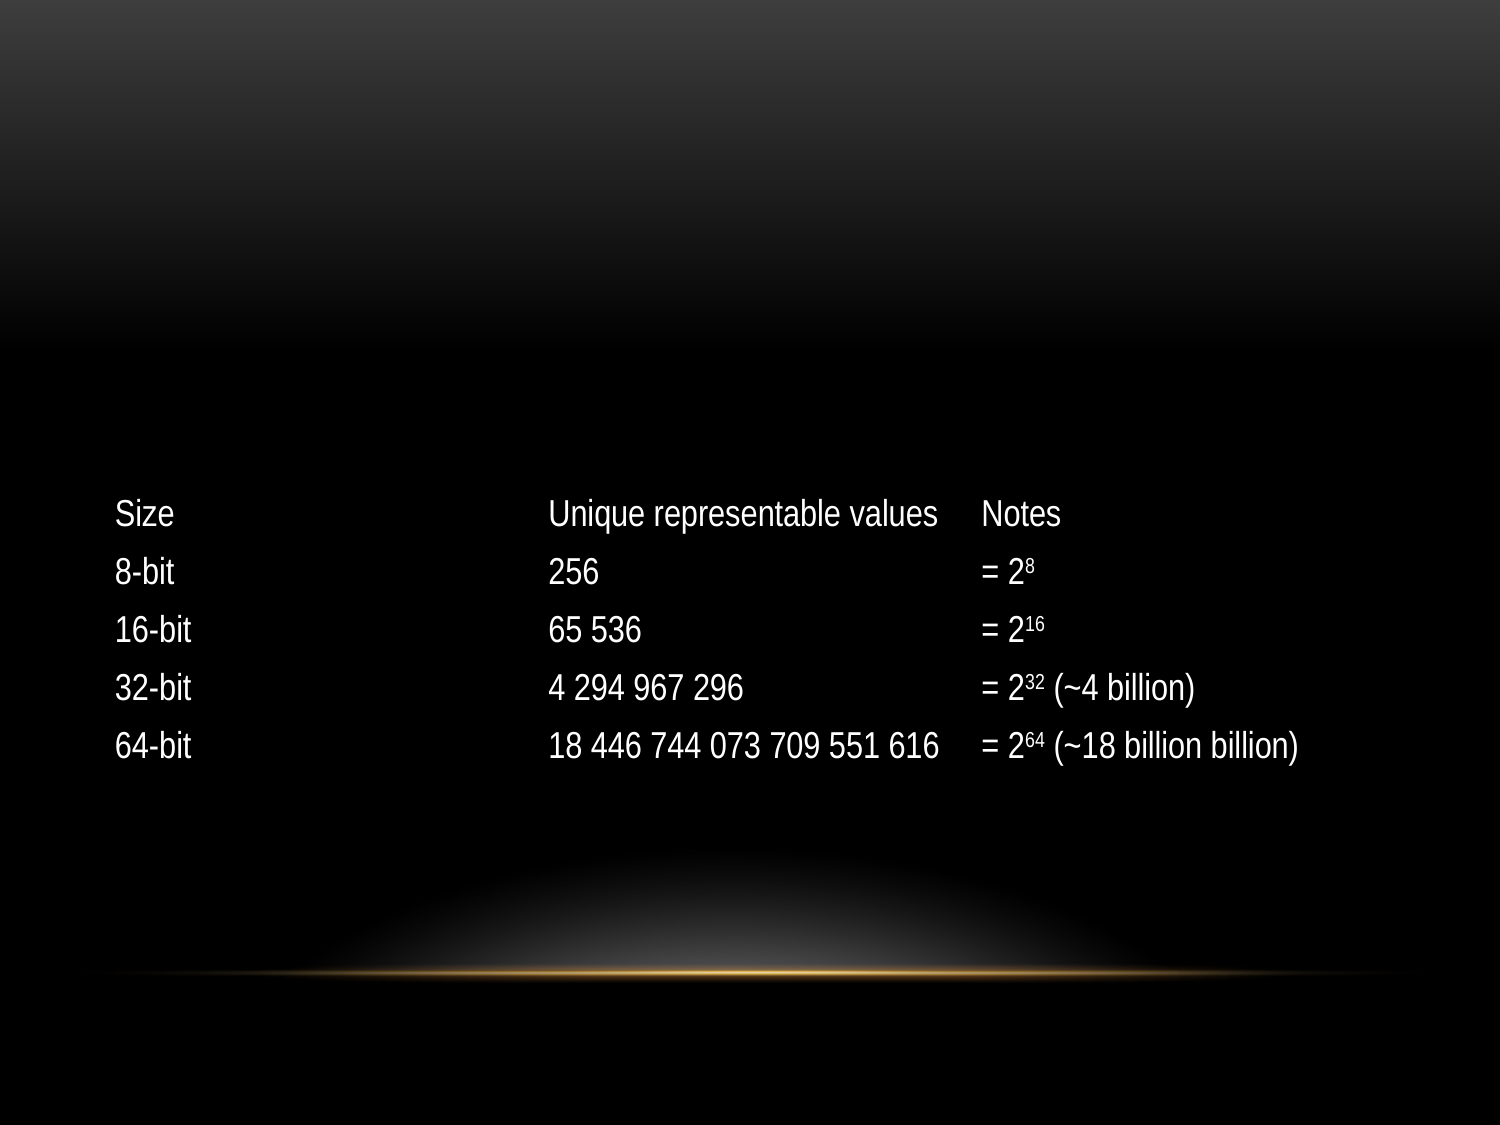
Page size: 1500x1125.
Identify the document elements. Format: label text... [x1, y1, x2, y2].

table_header Size [100, 484, 533, 542]
picture [0, 0, 1500, 1125]
table_cell 65 536 [533, 600, 967, 658]
table_cell 64-bit [100, 716, 533, 774]
table_cell = 232 (~4 billion) [967, 658, 1400, 716]
table_cell = 264 (~18 billion billion) [967, 716, 1400, 774]
table_cell 4 294 967 296 [533, 658, 967, 716]
table_cell 18 446 744 073 709 551 616 [533, 716, 967, 774]
table_cell = 28 [967, 542, 1400, 600]
table_cell = 216 [967, 600, 1400, 658]
table_cell 32-bit [100, 658, 533, 716]
table_cell 16-bit [100, 600, 533, 658]
table_header Unique representable values [533, 484, 967, 542]
table_cell 8-bit [100, 542, 533, 600]
table_cell 256 [533, 542, 967, 600]
table_header Notes [967, 484, 1400, 542]
